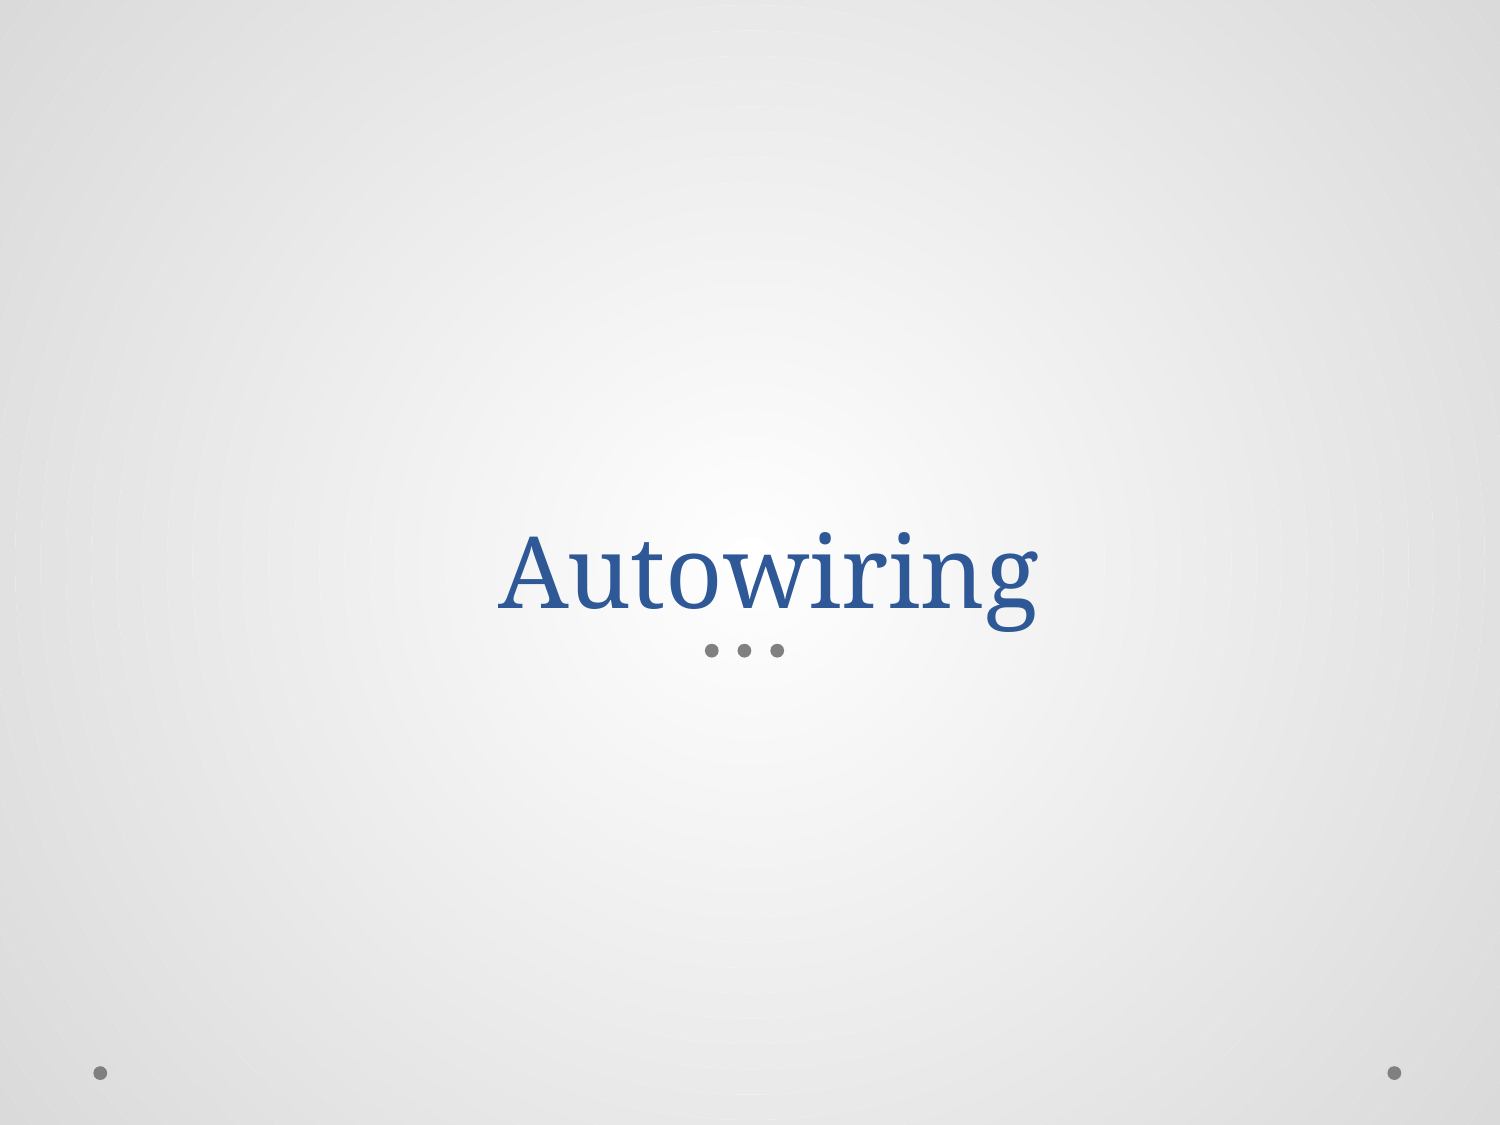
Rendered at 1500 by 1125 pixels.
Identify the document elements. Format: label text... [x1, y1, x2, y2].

title Autowiring [118, 224, 1394, 636]
